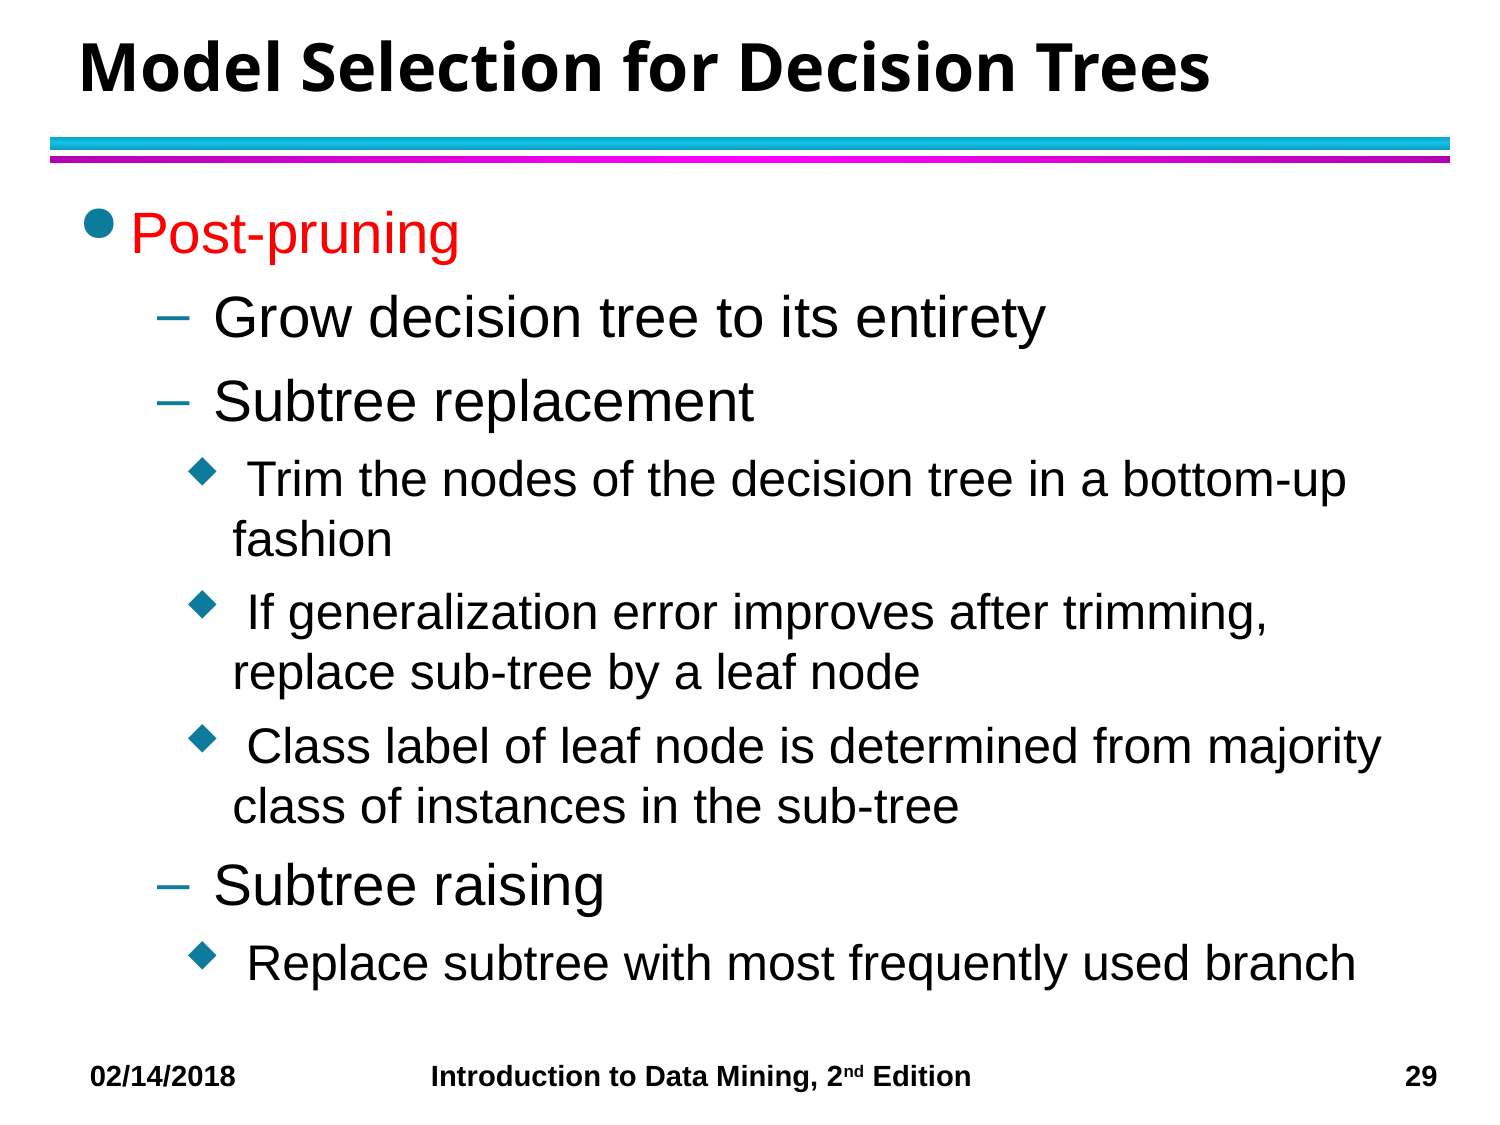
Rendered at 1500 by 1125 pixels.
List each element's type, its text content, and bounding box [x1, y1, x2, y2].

list Post-pruning Grow decision tree to its entirety Subtree replacement Trim the nodes of the decision tree in a bottom-up fashion If generalization error improves after trimming, replace sub-tree by a leaf node Class label of leaf node is determined from majority class of instances in the sub-tree Subtree raising Replace subtree with most frequently used branch [67, 187, 1432, 1038]
title Model Selection for Decision Trees [62, 24, 1421, 113]
